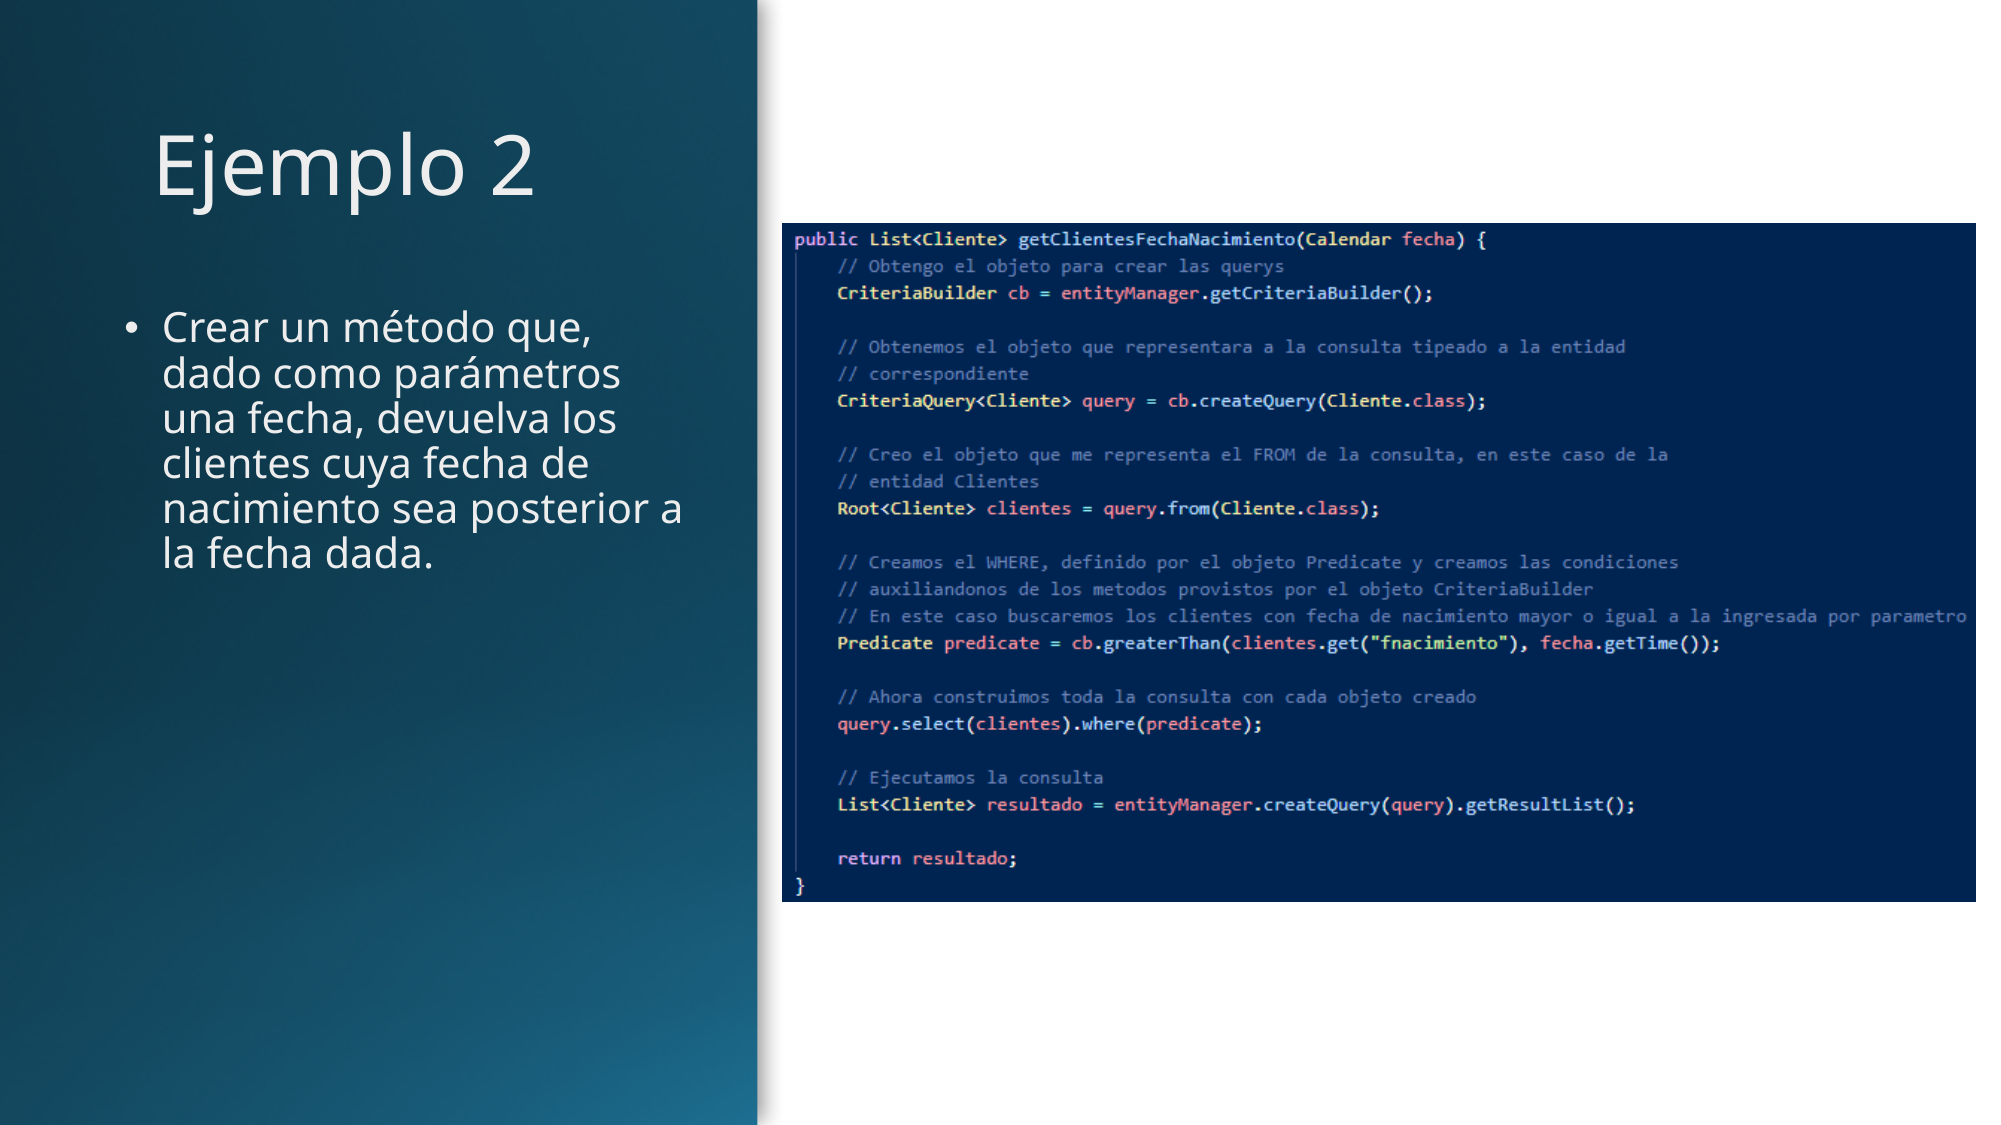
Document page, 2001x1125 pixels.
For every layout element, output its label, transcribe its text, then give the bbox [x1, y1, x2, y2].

text_box [0, 0, 758, 1125]
list Crear un método que, dado como parámetros una fecha, devuelva los clientes cuya fecha de nacimiento sea posterior a la fecha dada. [109, 299, 702, 1014]
text_box [778, 0, 2000, 1125]
picture [781, 223, 1976, 902]
title Ejemplo 2 [137, 59, 701, 278]
